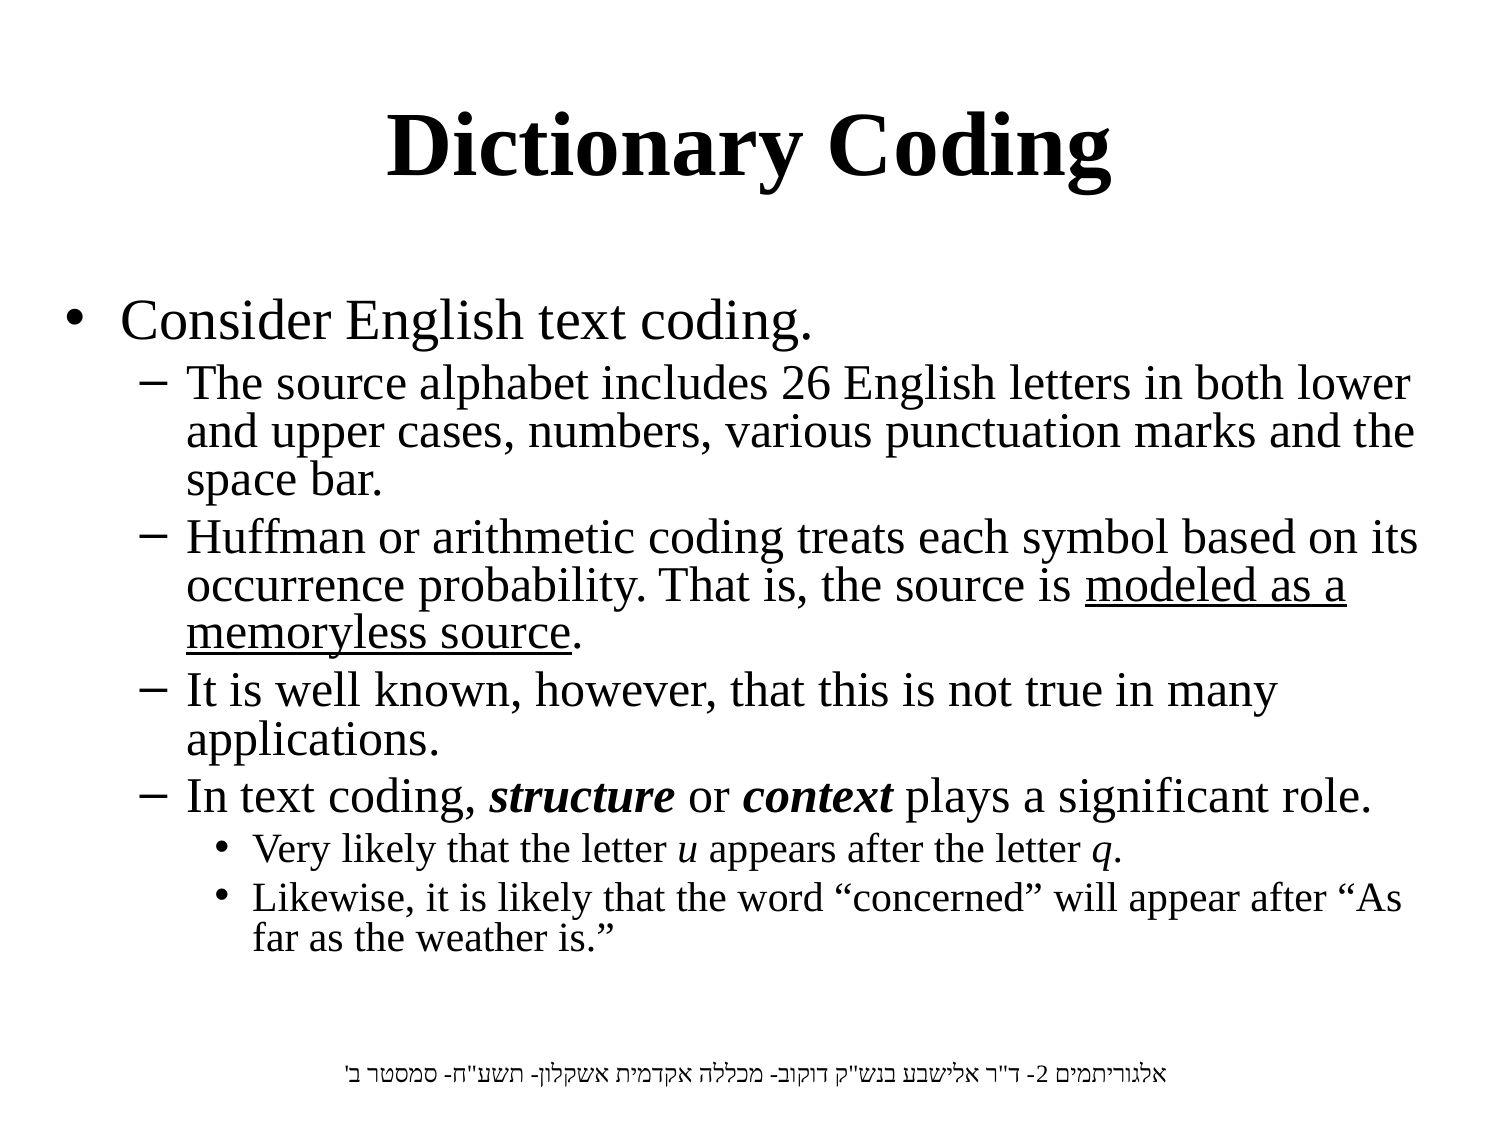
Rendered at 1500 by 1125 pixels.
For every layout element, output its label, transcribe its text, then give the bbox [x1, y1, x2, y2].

footer אלגוריתמים 2- ד"ר אלישבע בנש"ק דוקוב- מכללה אקדמית אשקלון- תשע"ח- סמסטר ב' [304, 1042, 1207, 1103]
list Consider English text coding. The source alphabet includes 26 English letters in both lower and upper cases, numbers, various punctuation marks and the space bar. Huffman or arithmetic coding treats each symbol based on its occurrence probability. That is, the source is modeled as a memoryless source. It is well known, however, that this is not true in many applications. In text coding, structure or context plays a significant role. Very likely that the letter u appears after the letter q. Likewise, it is likely that the word “concerned” will appear after “As far as the weather is.” [49, 287, 1451, 1059]
title Dictionary Coding [75, 45, 1425, 233]
